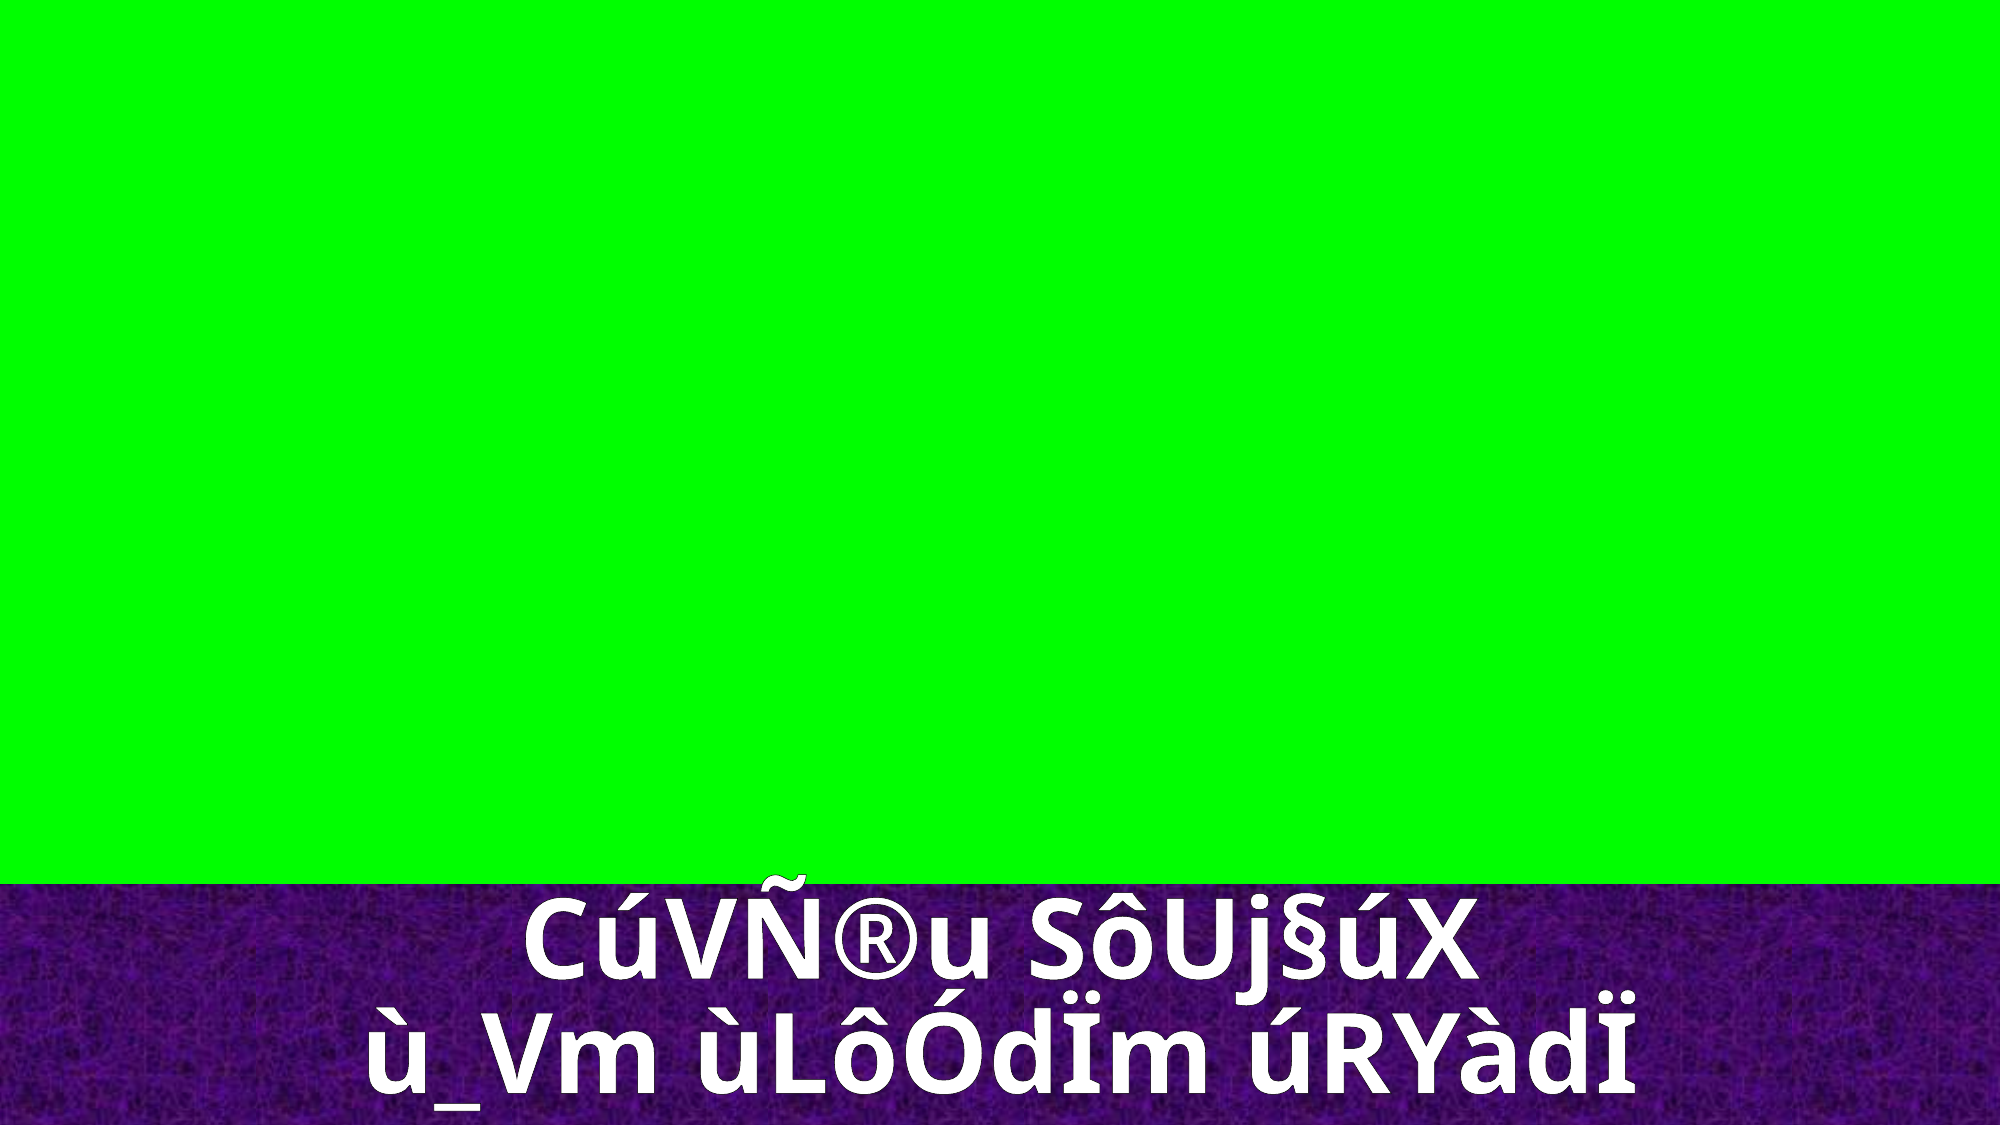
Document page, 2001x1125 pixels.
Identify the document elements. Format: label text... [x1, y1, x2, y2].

text_box CúVÑ®u SôUj§úX ù_Vm ùLôÓdÏm úRYàdÏ [249, 879, 1750, 1124]
text_box [0, 884, 2000, 1125]
